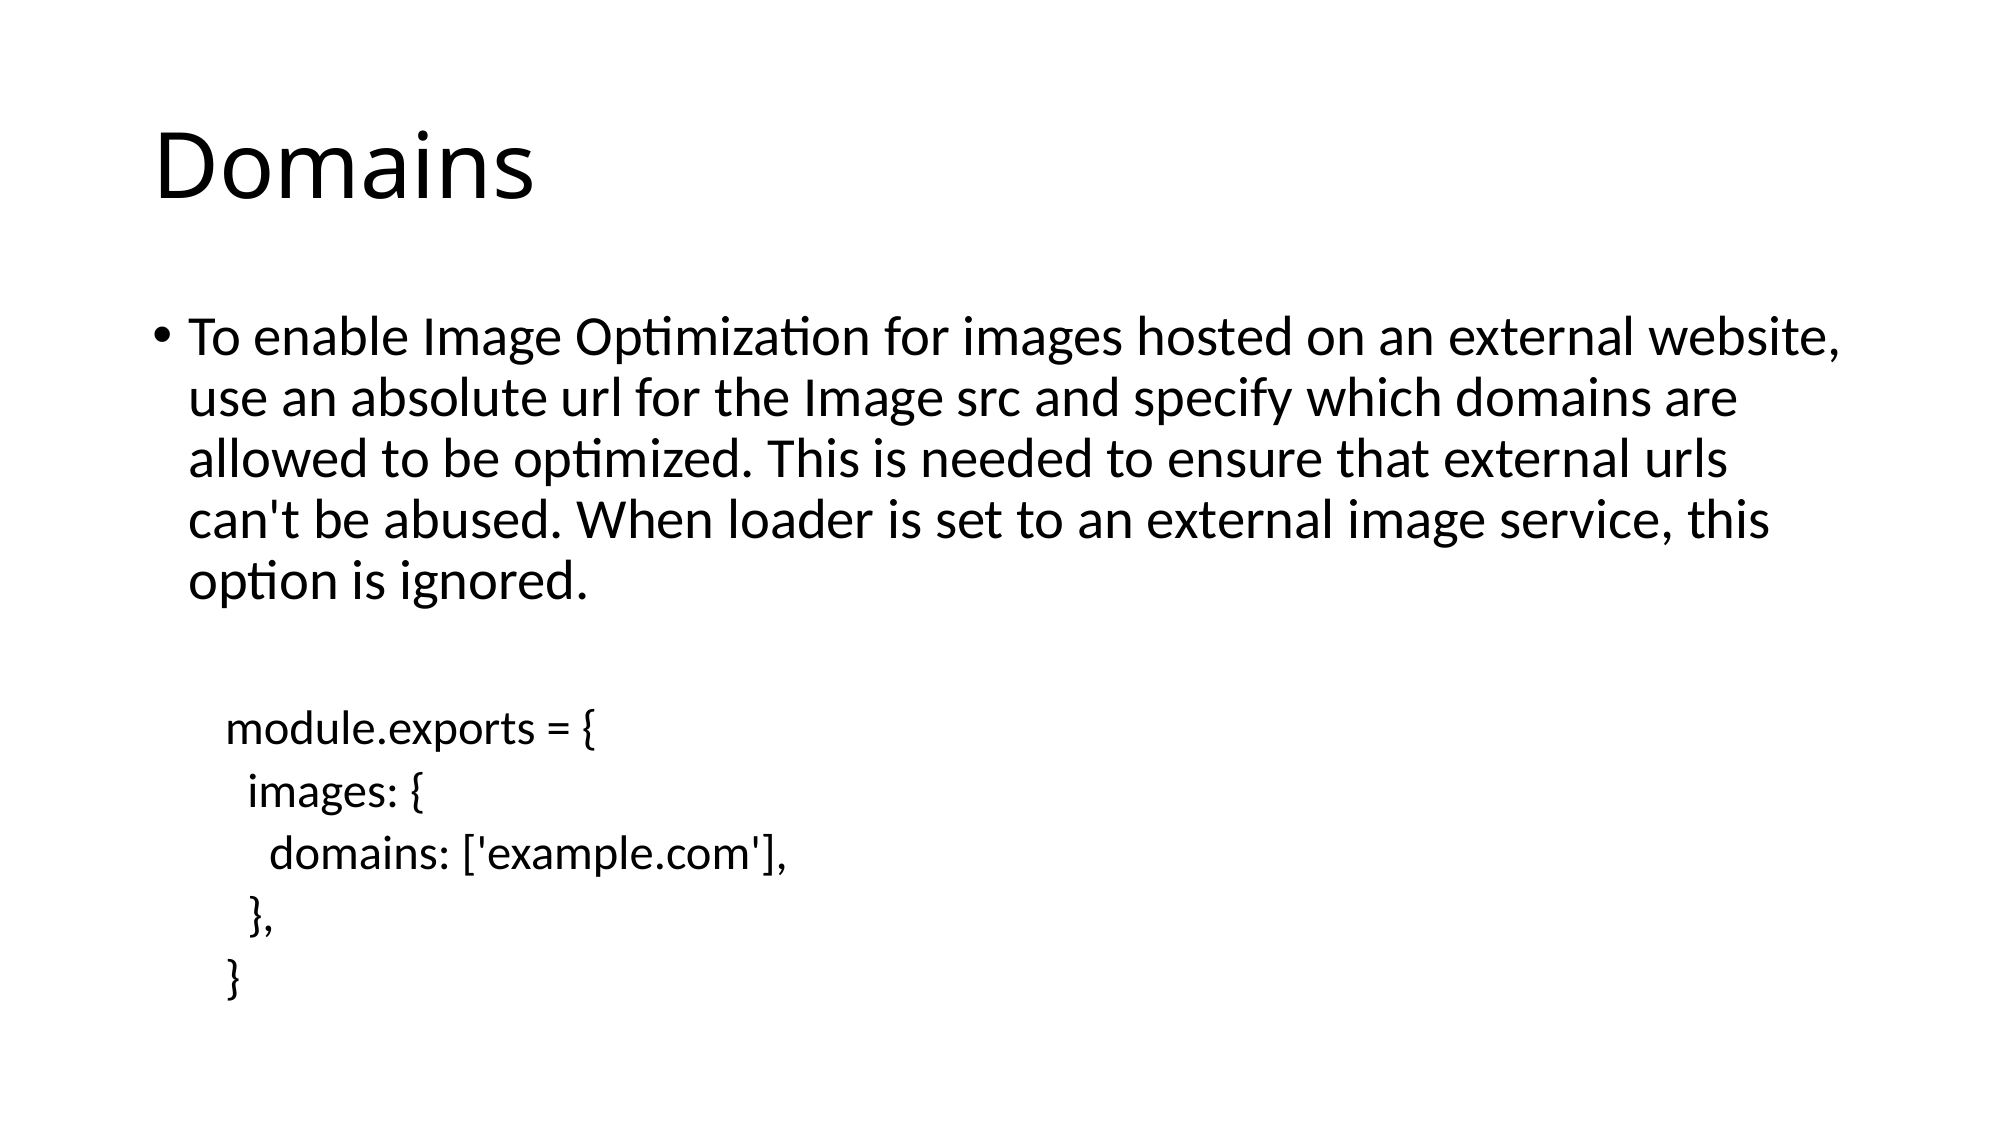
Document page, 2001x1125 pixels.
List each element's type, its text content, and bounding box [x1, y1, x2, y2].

title Domains [137, 59, 1863, 278]
list To enable Image Optimization for images hosted on an external website, use an absolute url for the Image src and specify which domains are allowed to be optimized. This is needed to ensure that external urls can't be abused. When loader is set to an external image service, this option is ignored. module.exports = { images: { domains: ['example.com'], }, } [137, 299, 1863, 1014]
